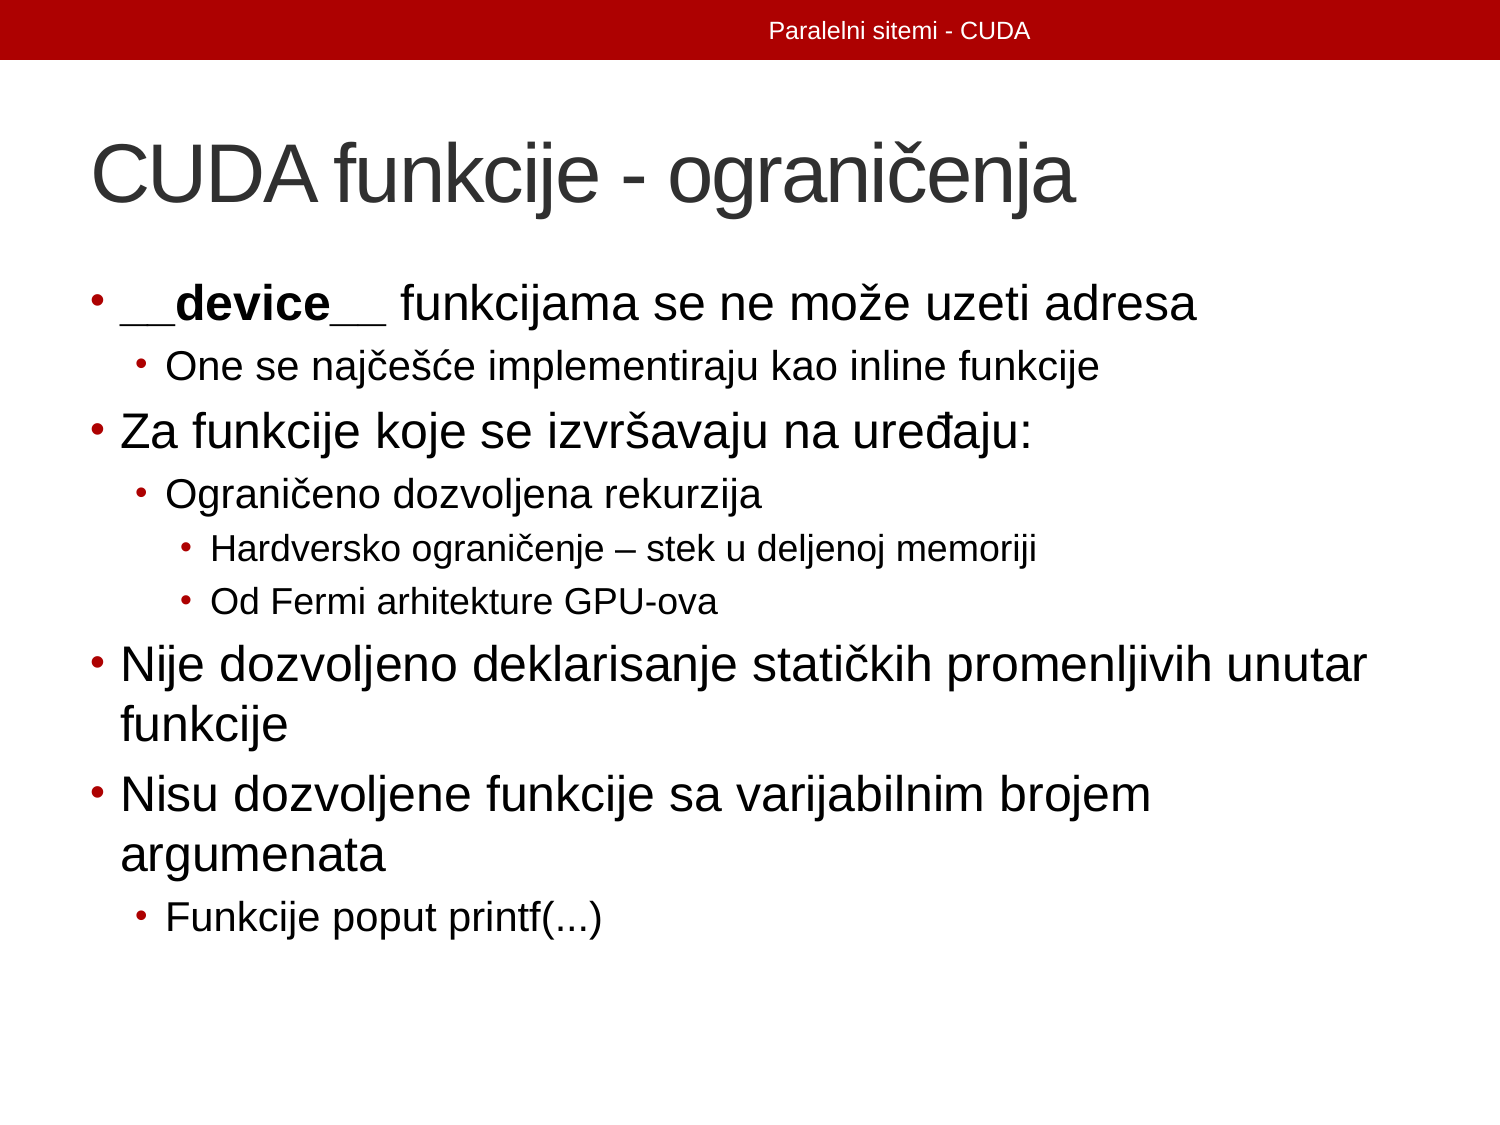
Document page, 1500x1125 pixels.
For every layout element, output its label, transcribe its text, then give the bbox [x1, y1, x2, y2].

list __device__ funkcijama se ne može uzeti adresa One se najčešće implementiraju kao inline funkcije Za funkcije koje se izvršavaju na uređaju: Ograničeno dozvoljena rekurzija Hardversko ograničenje – stek u deljenoj memoriji Od Fermi arhitekture GPU-ova Nije dozvoljeno deklarisanje statičkih promenljivih unutar funkcije Nisu dozvoljene funkcije sa varijabilnim brojem argumenata Funkcije poput printf(...) [75, 262, 1425, 1025]
title CUDA funkcije - ograničenja [75, 87, 1425, 250]
footer Paralelni sitemi - CUDA [562, 3, 1238, 57]
